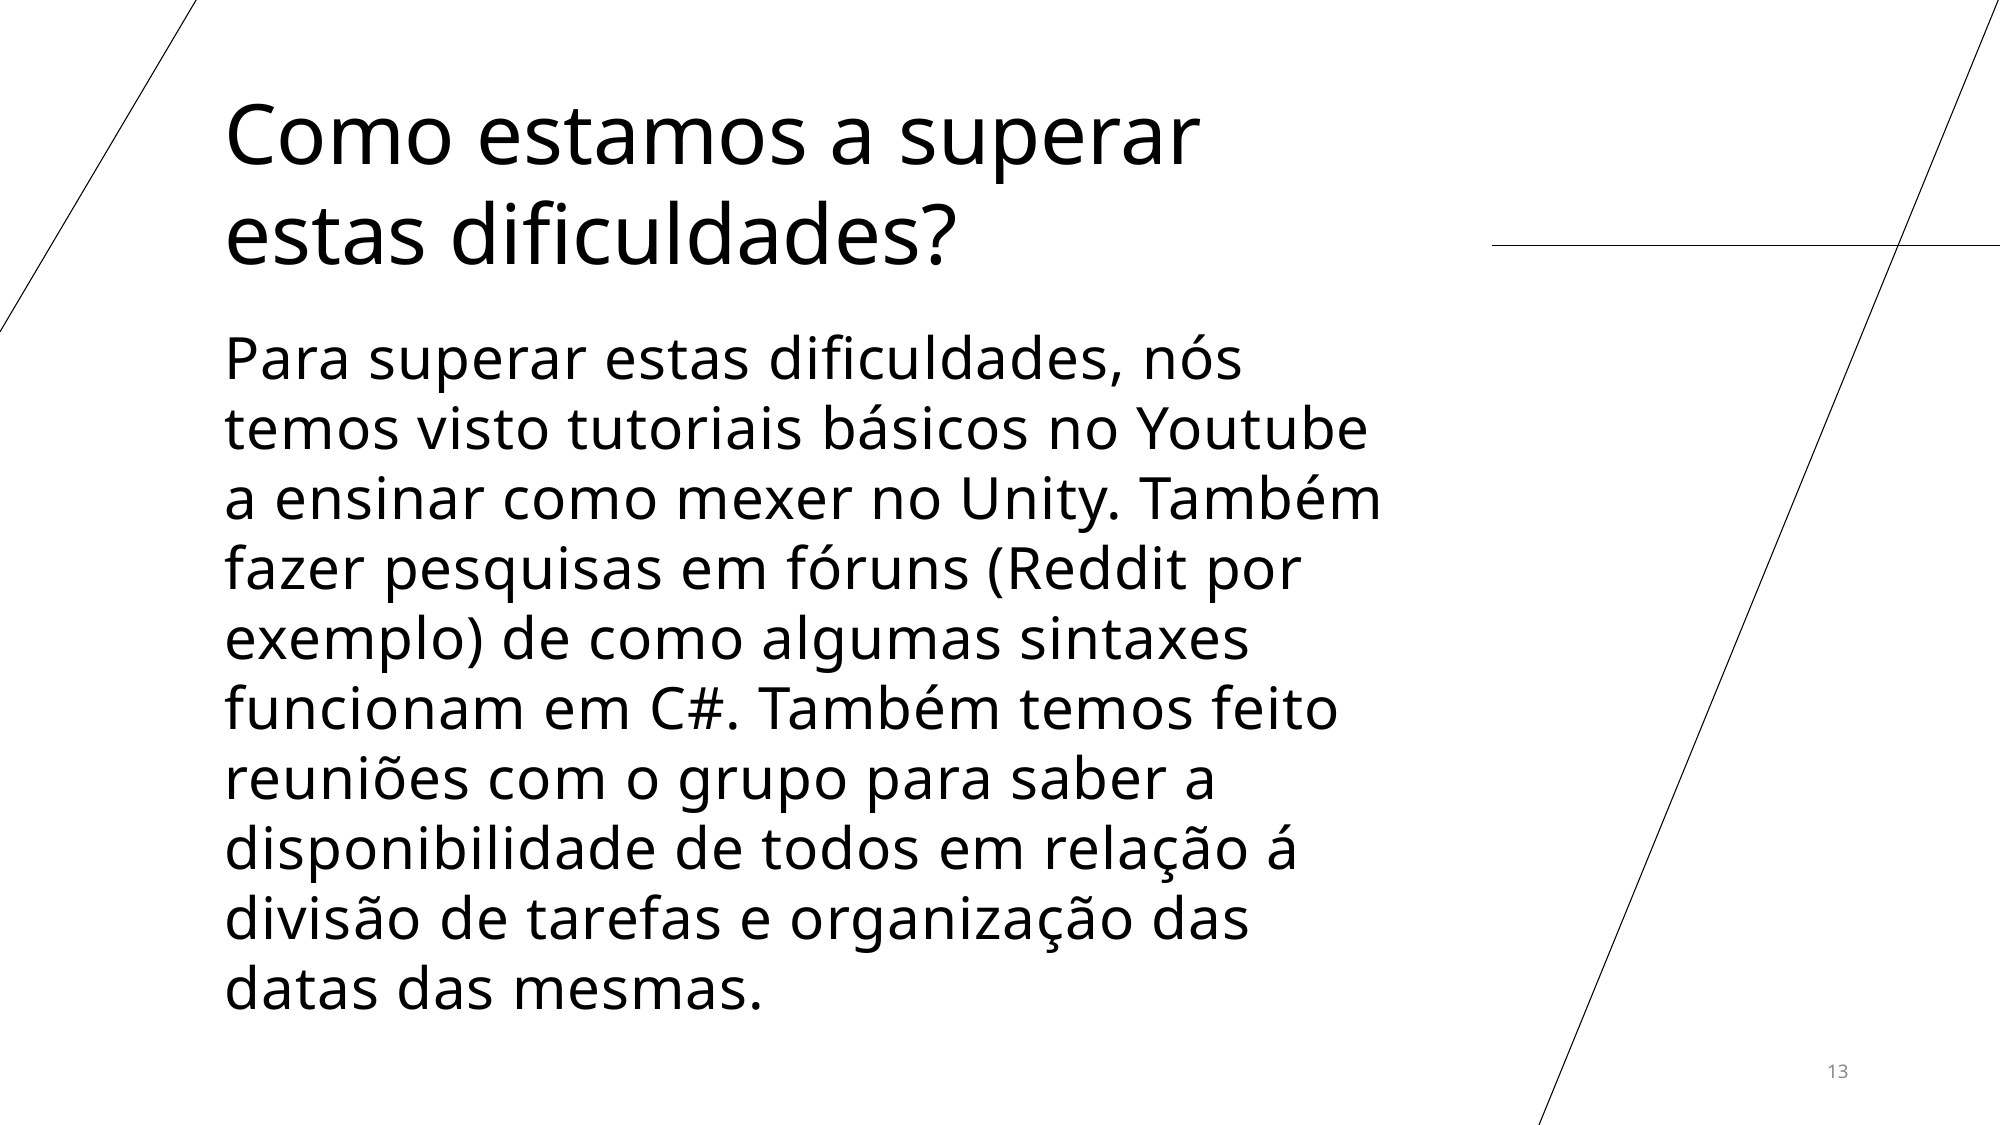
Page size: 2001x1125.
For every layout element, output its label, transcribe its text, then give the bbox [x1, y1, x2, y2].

slide_number 13 [1701, 1042, 1864, 1103]
list Para superar estas dificuldades, nós temos visto tutoriais básicos no Youtube a ensinar como mexer no Unity. Também fazer pesquisas em fóruns (Reddit por exemplo) de como algumas sintaxes funcionam em C#. Também temos feito reuniões com o grupo para saber a disponibilidade de todos em relação á divisão de tarefas e organização das datas das mesmas. [209, 313, 1406, 966]
text_box Como estamos a superar estas dificuldades? [209, 73, 1356, 289]
